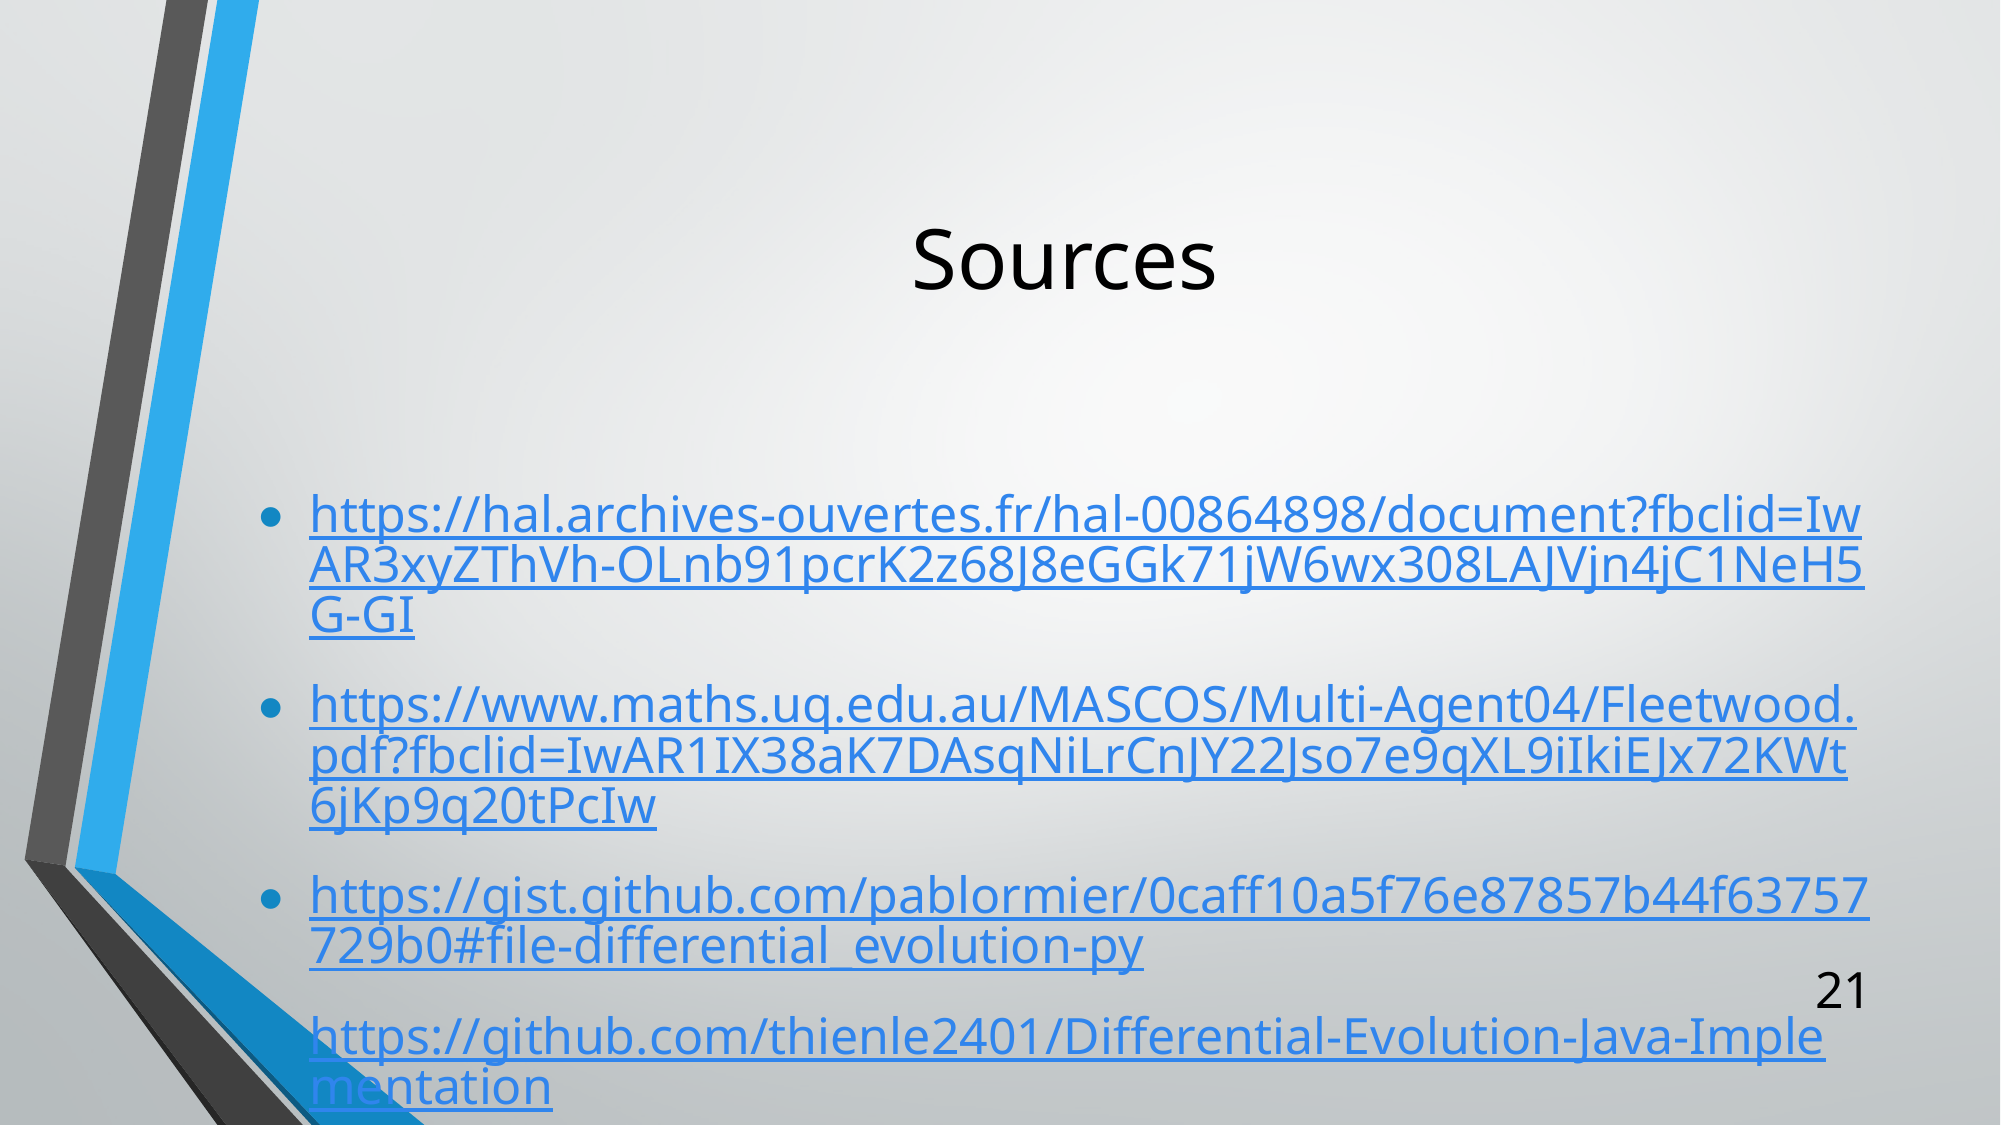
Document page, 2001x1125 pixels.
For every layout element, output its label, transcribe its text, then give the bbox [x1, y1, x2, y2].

title Sources [243, 112, 1887, 400]
slide_number 21 [1796, 962, 1887, 1023]
list https://hal.archives-ouvertes.fr/hal-00864898/document?fbclid=IwAR3xyZThVh-OLnb91pcrK2z68J8eGGk71jW6wx308LAJVjn4jC1NeH5G-GI https://www.maths.uq.edu.au/MASCOS/Multi-Agent04/Fleetwood.pdf?fbclid=IwAR1IX38aK7DAsqNiLrCnJY22Jso7e9qXL9iIkiEJx72KWt6jKp9q20tPcIw https://gist.github.com/pablormier/0caff10a5f76e87857b44f63757729b0#file-differential_evolution-py https://github.com/thienle2401/Differential-Evolution-Java-Implementation [243, 437, 1887, 950]
